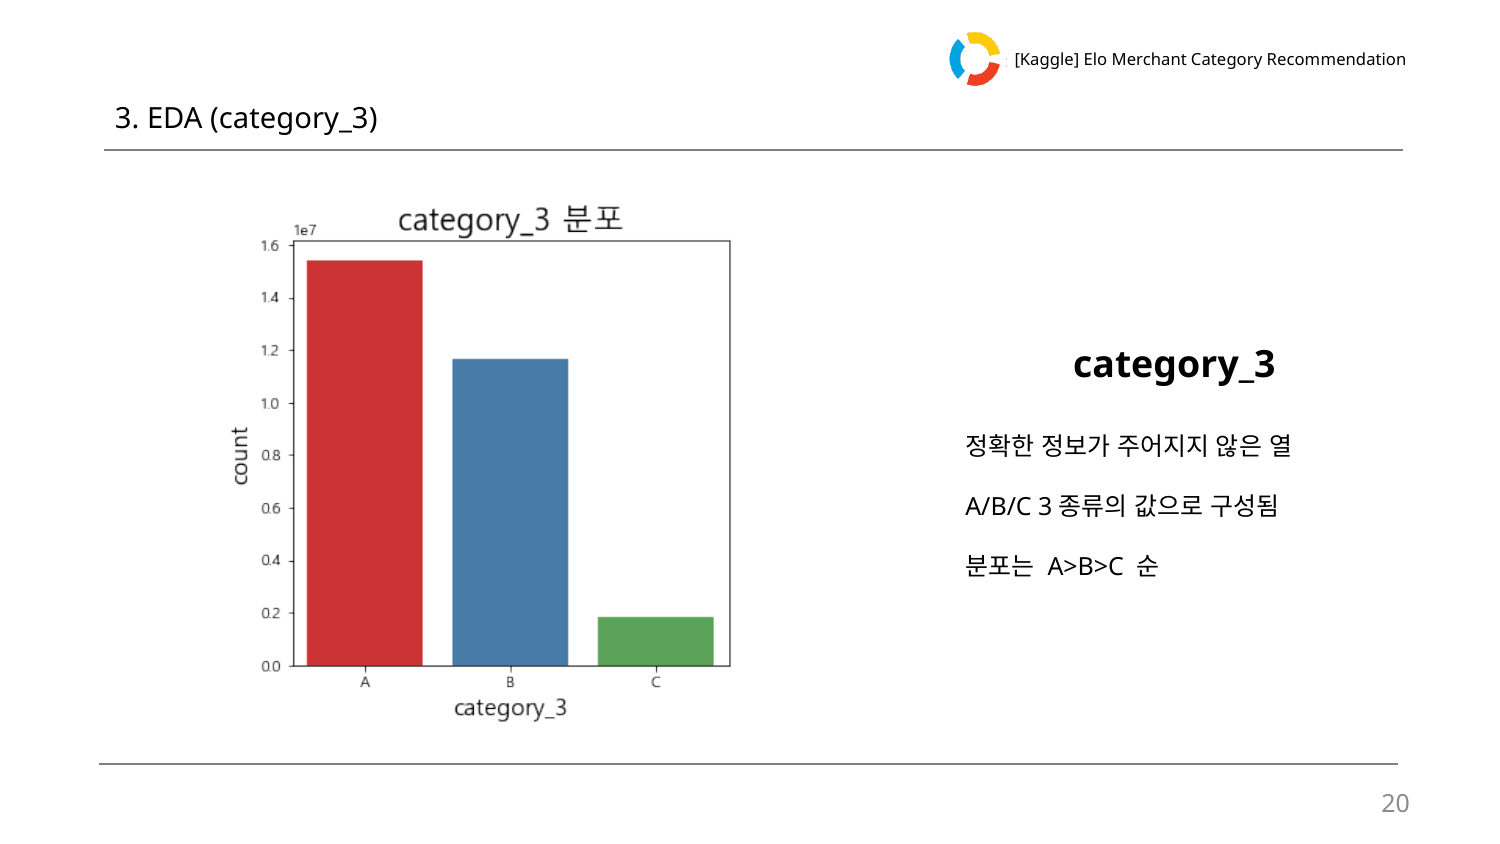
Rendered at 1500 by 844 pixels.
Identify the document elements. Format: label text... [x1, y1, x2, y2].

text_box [938, 19, 1483, 98]
text_box 3. EDA (category_3) [100, 91, 1400, 142]
slide_number 20 [1074, 782, 1425, 827]
picture [218, 194, 739, 733]
text_box category_3 정확한 정보가 주어지지 않은 열 A/B/C 3종류의 값으로 구성됨 분포는 A>B>C 순 [949, 172, 1400, 749]
